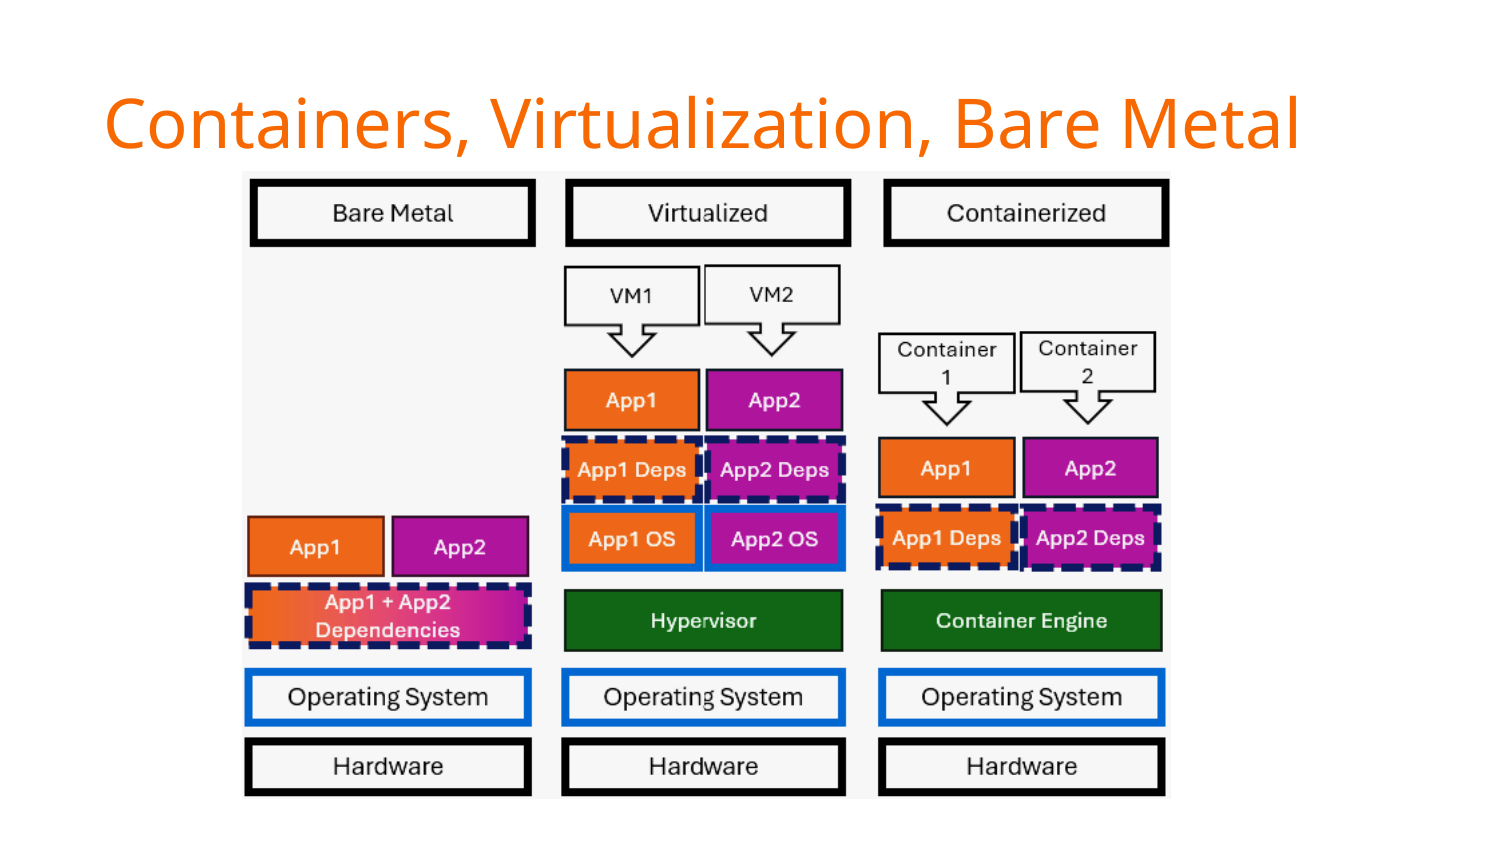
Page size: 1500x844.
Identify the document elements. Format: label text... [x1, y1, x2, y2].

picture [242, 171, 1171, 799]
title Containers, Virtualization, Bare Metal [103, 44, 1397, 208]
